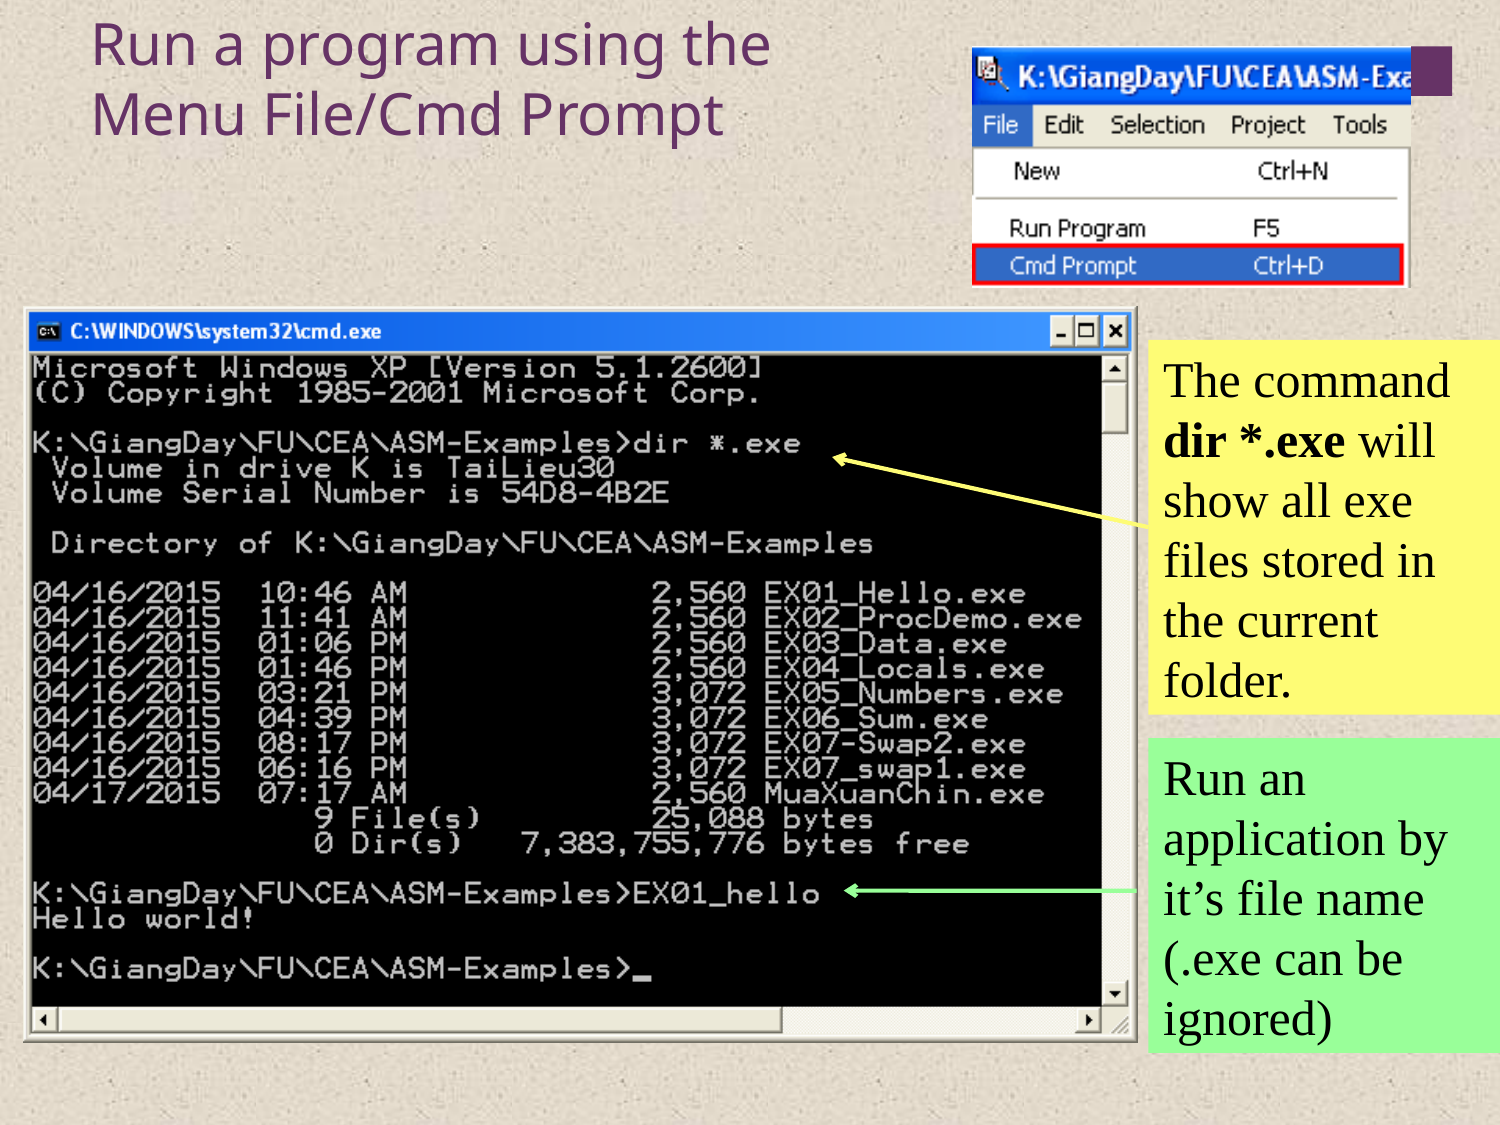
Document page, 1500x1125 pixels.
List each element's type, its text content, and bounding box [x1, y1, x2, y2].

text_box Run an application by it’s file name (.exe can be ignored) [1148, 738, 1500, 1053]
text_box The command dir *.exe will show all exe files stored in the current folder. [1148, 339, 1500, 715]
picture [0, 0, 1500, 1125]
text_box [831, 456, 1149, 530]
title Run a program using the Menu File/Cmd Prompt [75, 0, 1240, 106]
